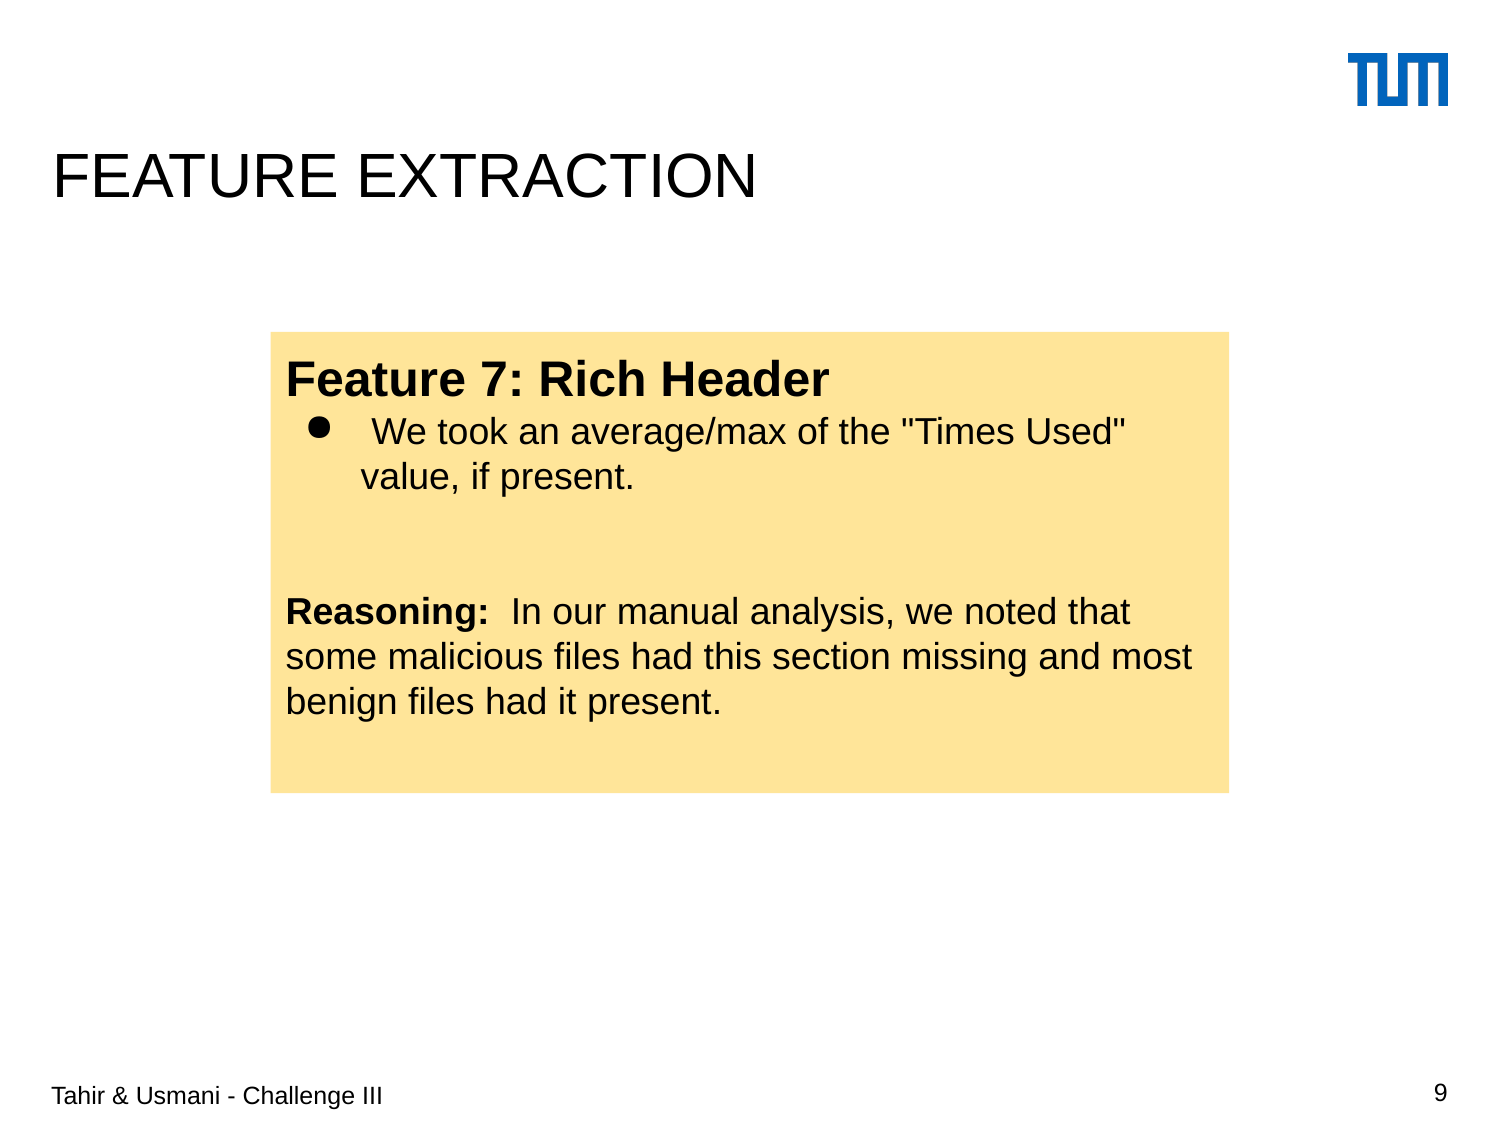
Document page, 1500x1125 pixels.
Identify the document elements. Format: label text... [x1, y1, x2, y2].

text_box Feature 7: Rich Header We took an average/max of the "Times Used" value, if present. Reasoning: In our manual analysis, we noted that some malicious files had this section missing and most benign files had it present. [270, 331, 1230, 794]
footer Tahir & Usmani - Challenge III [51, 1061, 1112, 1122]
slide_number ‹#› [1112, 1061, 1448, 1122]
picture [1348, 53, 1448, 106]
title FEATURE EXTRACTION [52, 130, 1448, 199]
